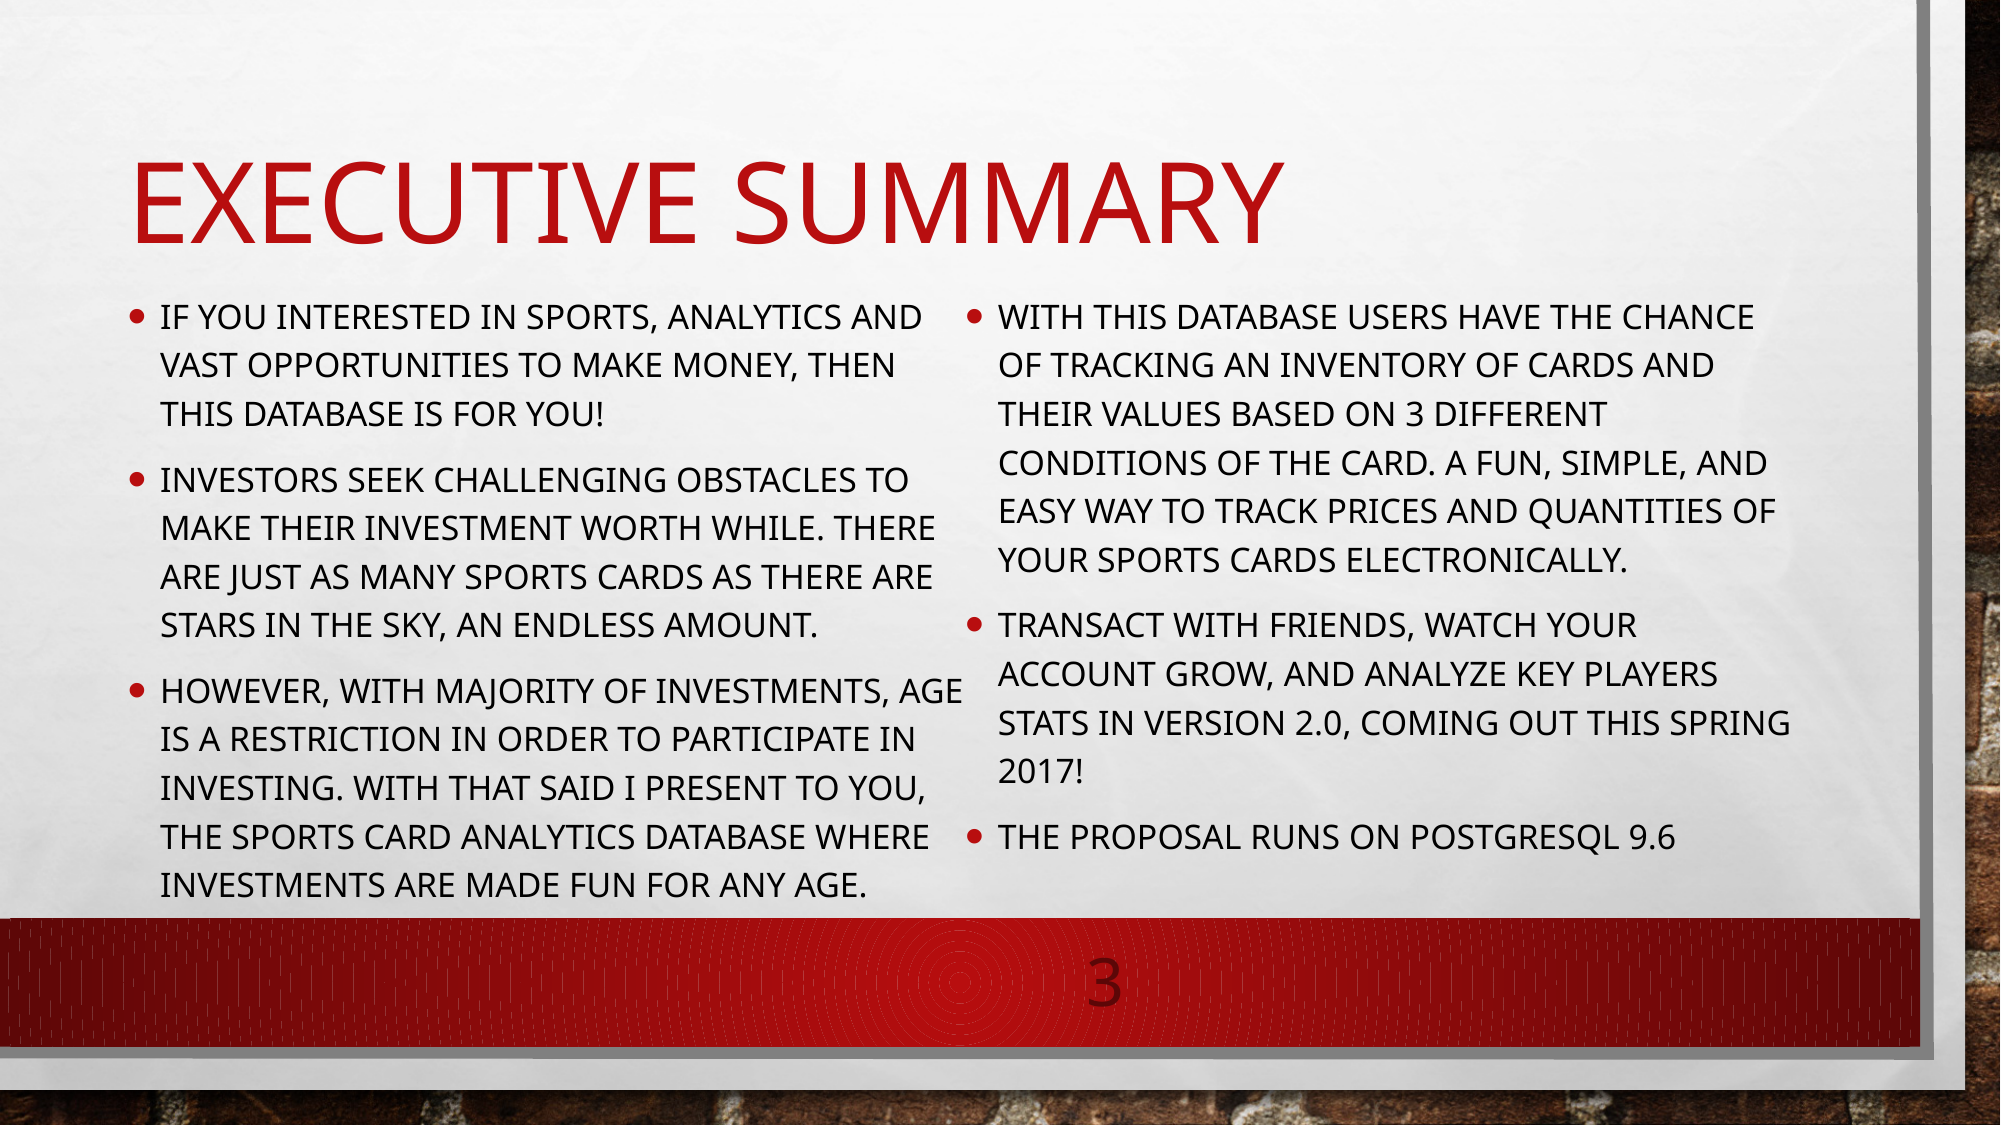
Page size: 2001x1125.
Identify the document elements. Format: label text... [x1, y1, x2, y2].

list if you interested in sports, analytics and vast opportunities to make money, then this database is for you! Investors seek challenging obstacles to make their investment worth while. There are just as many sports cards as there are stars in the sky, an endless amount. However, with majority of investments, age is a restriction in order to participate in investing. With that said I present to you, the sports card Analytics database where investments are made fun for any age. With this database users have the chance of tracking an inventory of cards and their values based on 3 different conditions of the card. A Fun, simple, and easy way to track prices and quantities of your sports cards electronically. transact with friends, watch your account grow, and analyze key players stats in version 2.0, coming out this Spring 2017! The proposal runs on PostgreSQL 9.6 [112, 275, 1818, 917]
title Executive Summary [112, 112, 1818, 275]
picture [0, 0, 2000, 1125]
slide_number 3 [1031, 944, 1181, 1027]
